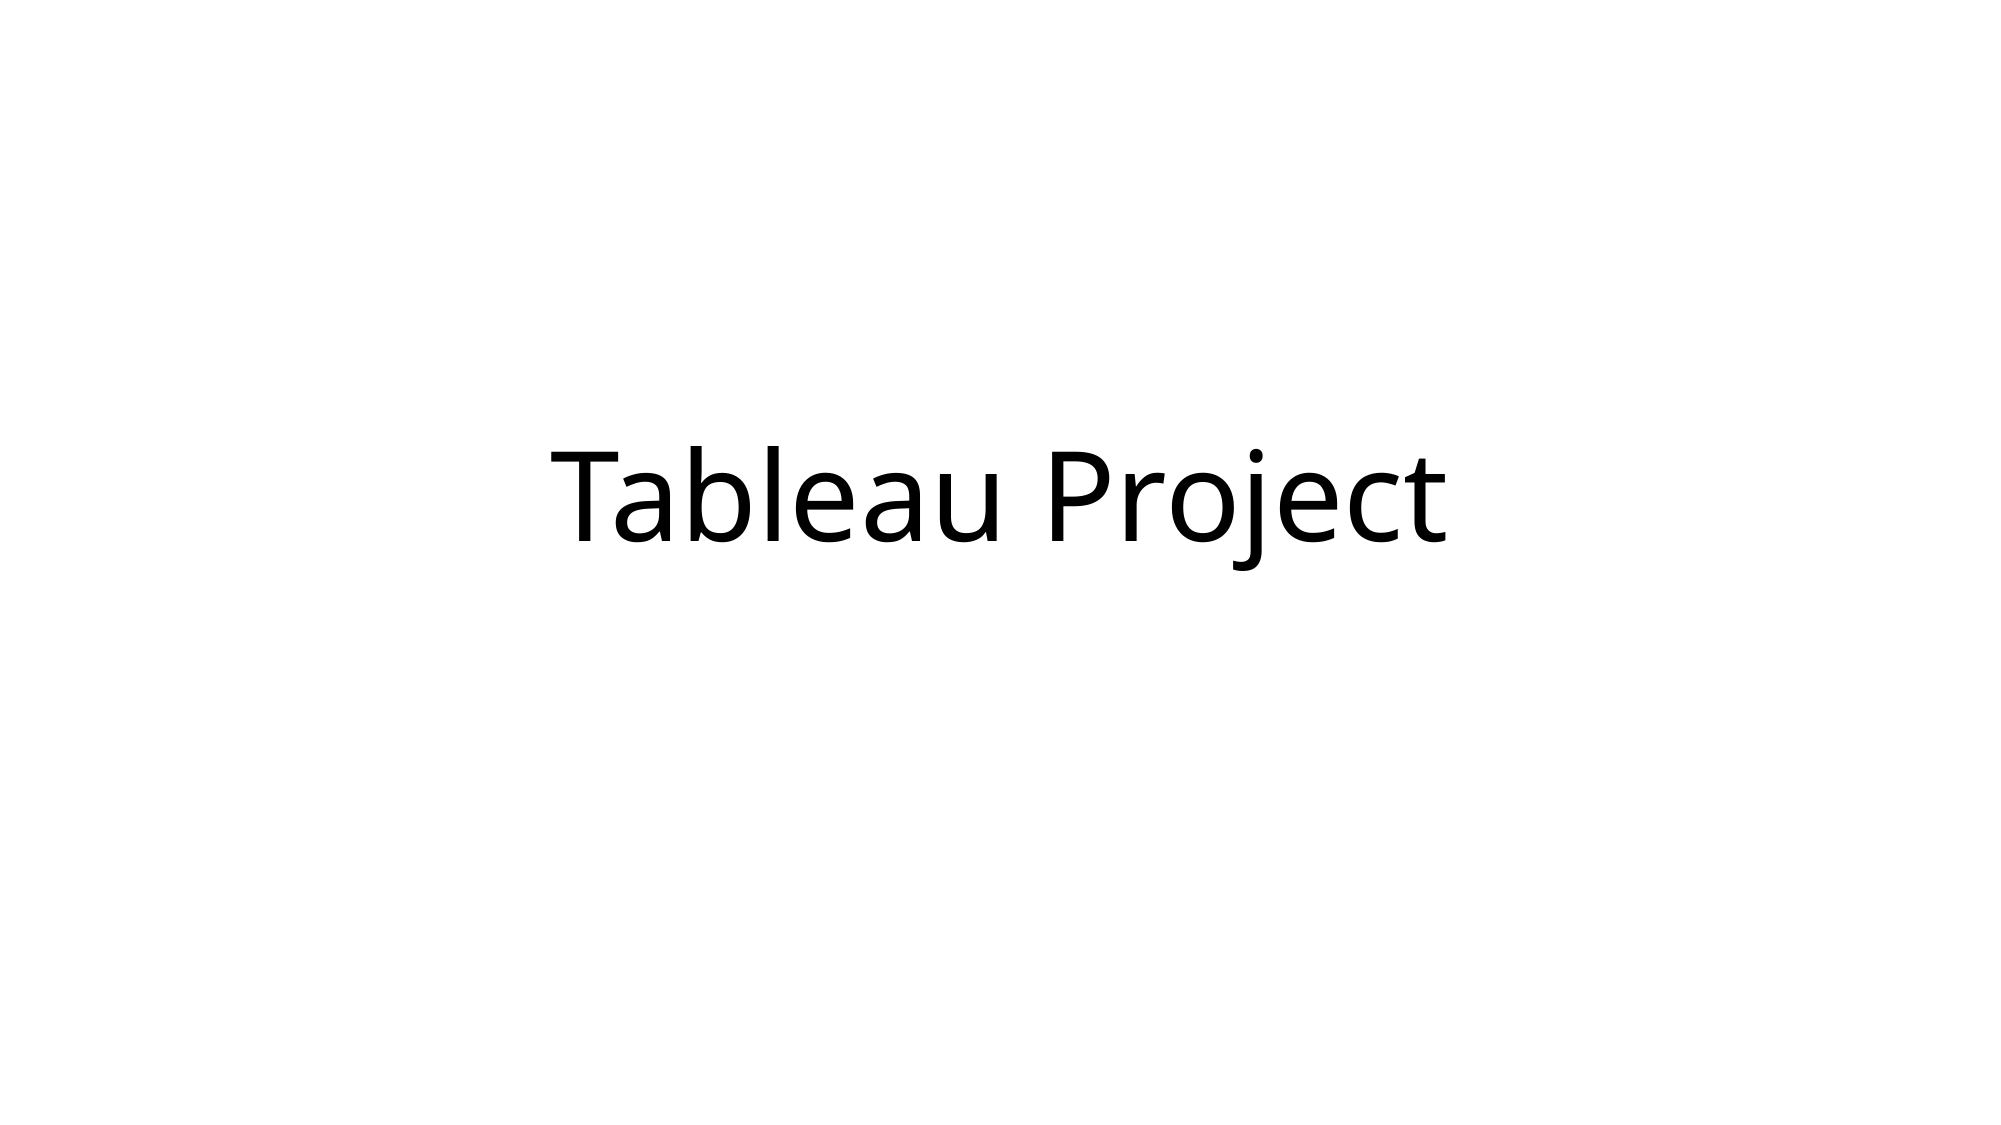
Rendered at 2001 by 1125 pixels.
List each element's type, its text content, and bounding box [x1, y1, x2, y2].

title Tableau Project [249, 184, 1750, 576]
